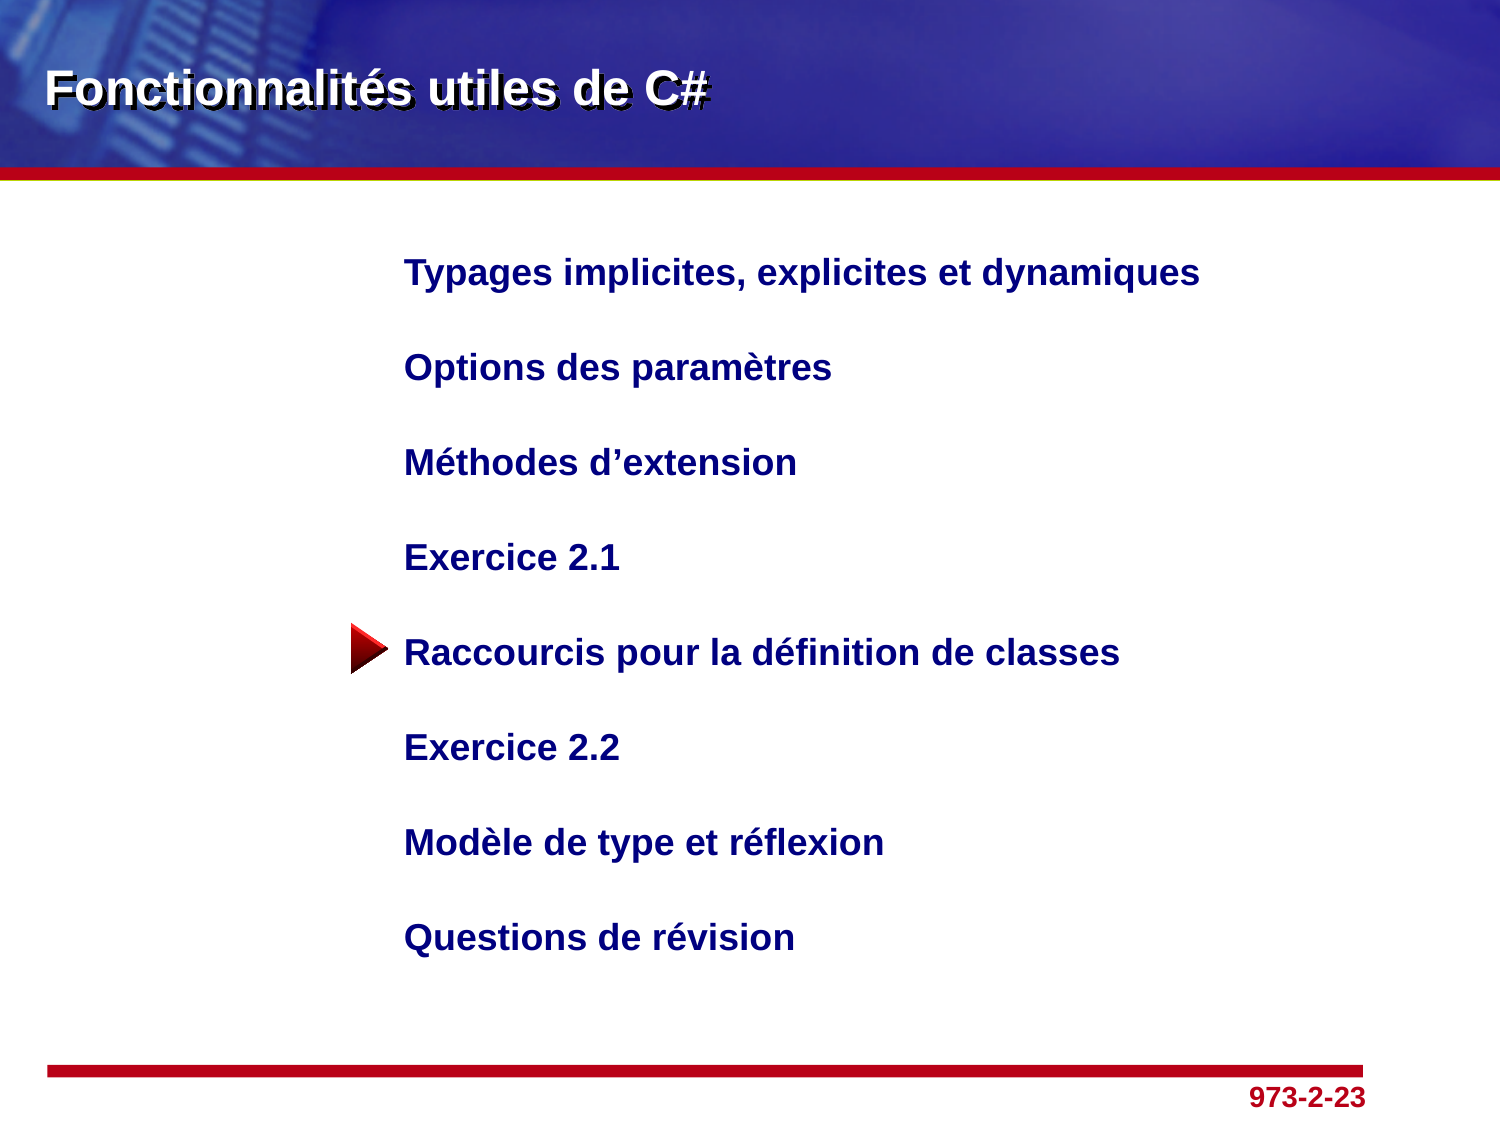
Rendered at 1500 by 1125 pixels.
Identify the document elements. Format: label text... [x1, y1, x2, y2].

text_box Typages implicites, explicites et dynamiques Options des paramètres Méthodes d’extension Exercice 2.1 Raccourcis pour la définition de classes Exercice 2.2 Modèle de type et réflexion Questions de révision [374, 240, 1272, 966]
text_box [350, 622, 389, 674]
picture [0, 0, 1500, 167]
title Fonctionnalités utiles de C# [29, 26, 1308, 146]
